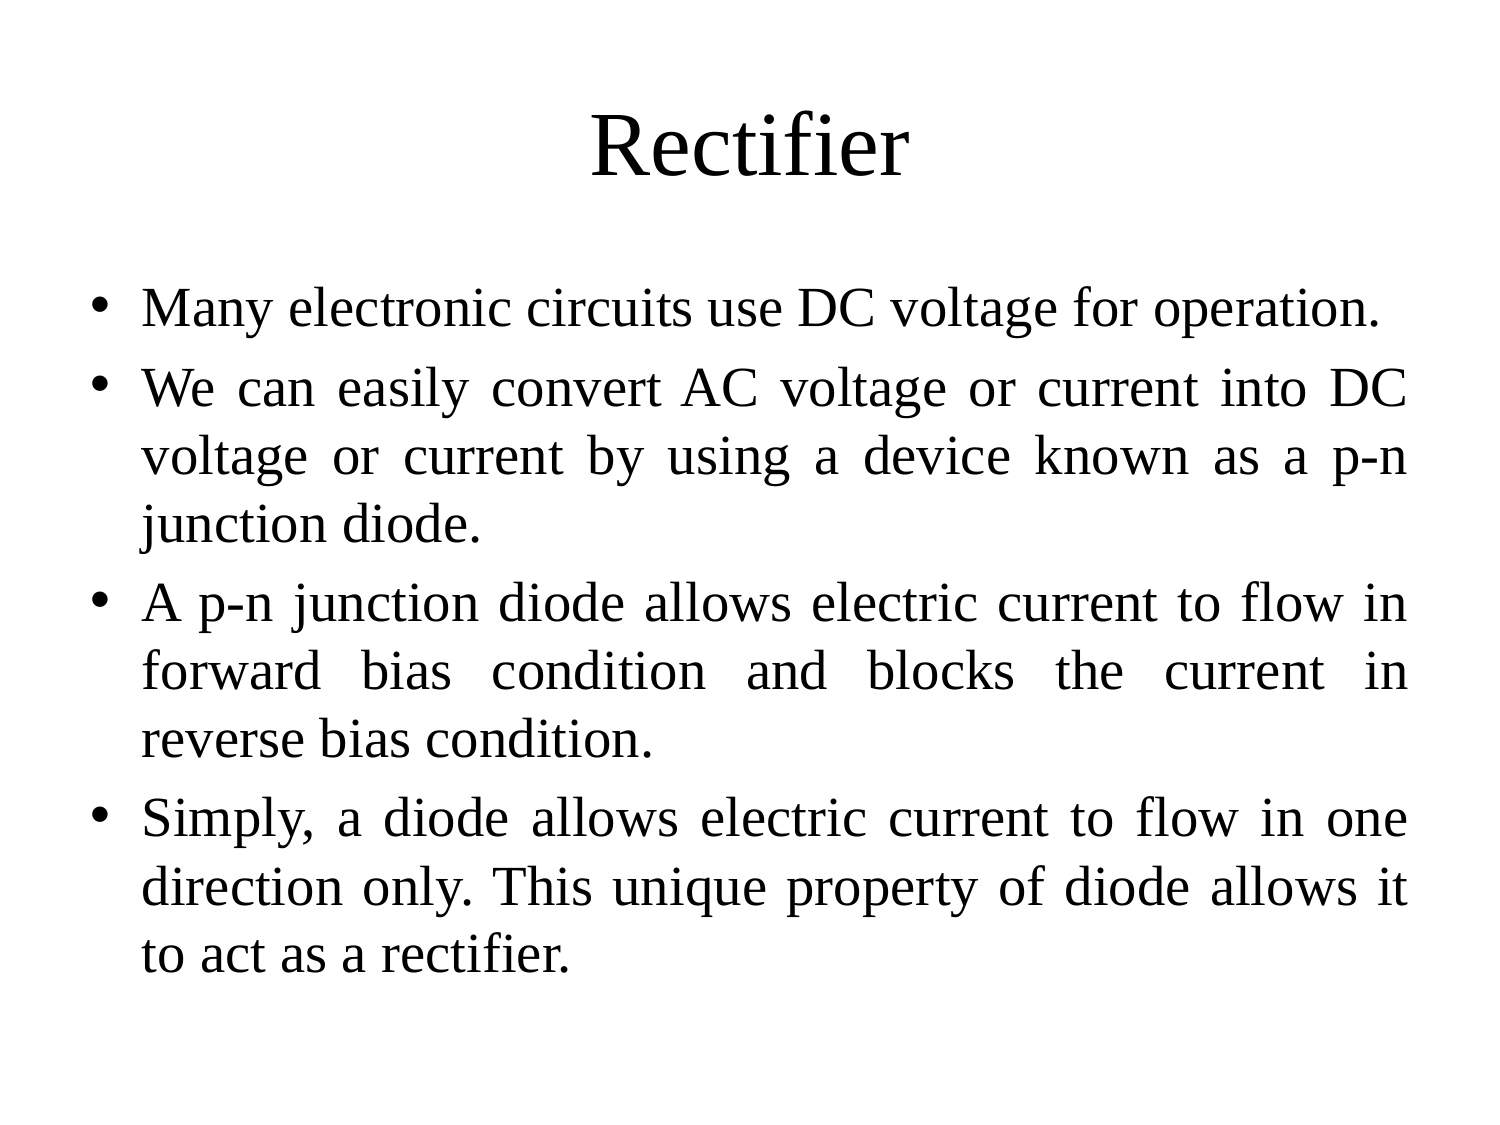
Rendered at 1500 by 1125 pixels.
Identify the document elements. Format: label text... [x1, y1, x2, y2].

title Rectifier [75, 45, 1425, 233]
list Many electronic circuits use DC voltage for operation. We can easily convert AC voltage or current into DC voltage or current by using a device known as a p-n junction diode. A p-n junction diode allows electric current to flow in forward bias condition and blocks the current in reverse bias condition. Simply, a diode allows electric current to flow in one direction only. This unique property of diode allows it to act as a rectifier. [75, 262, 1425, 1005]
